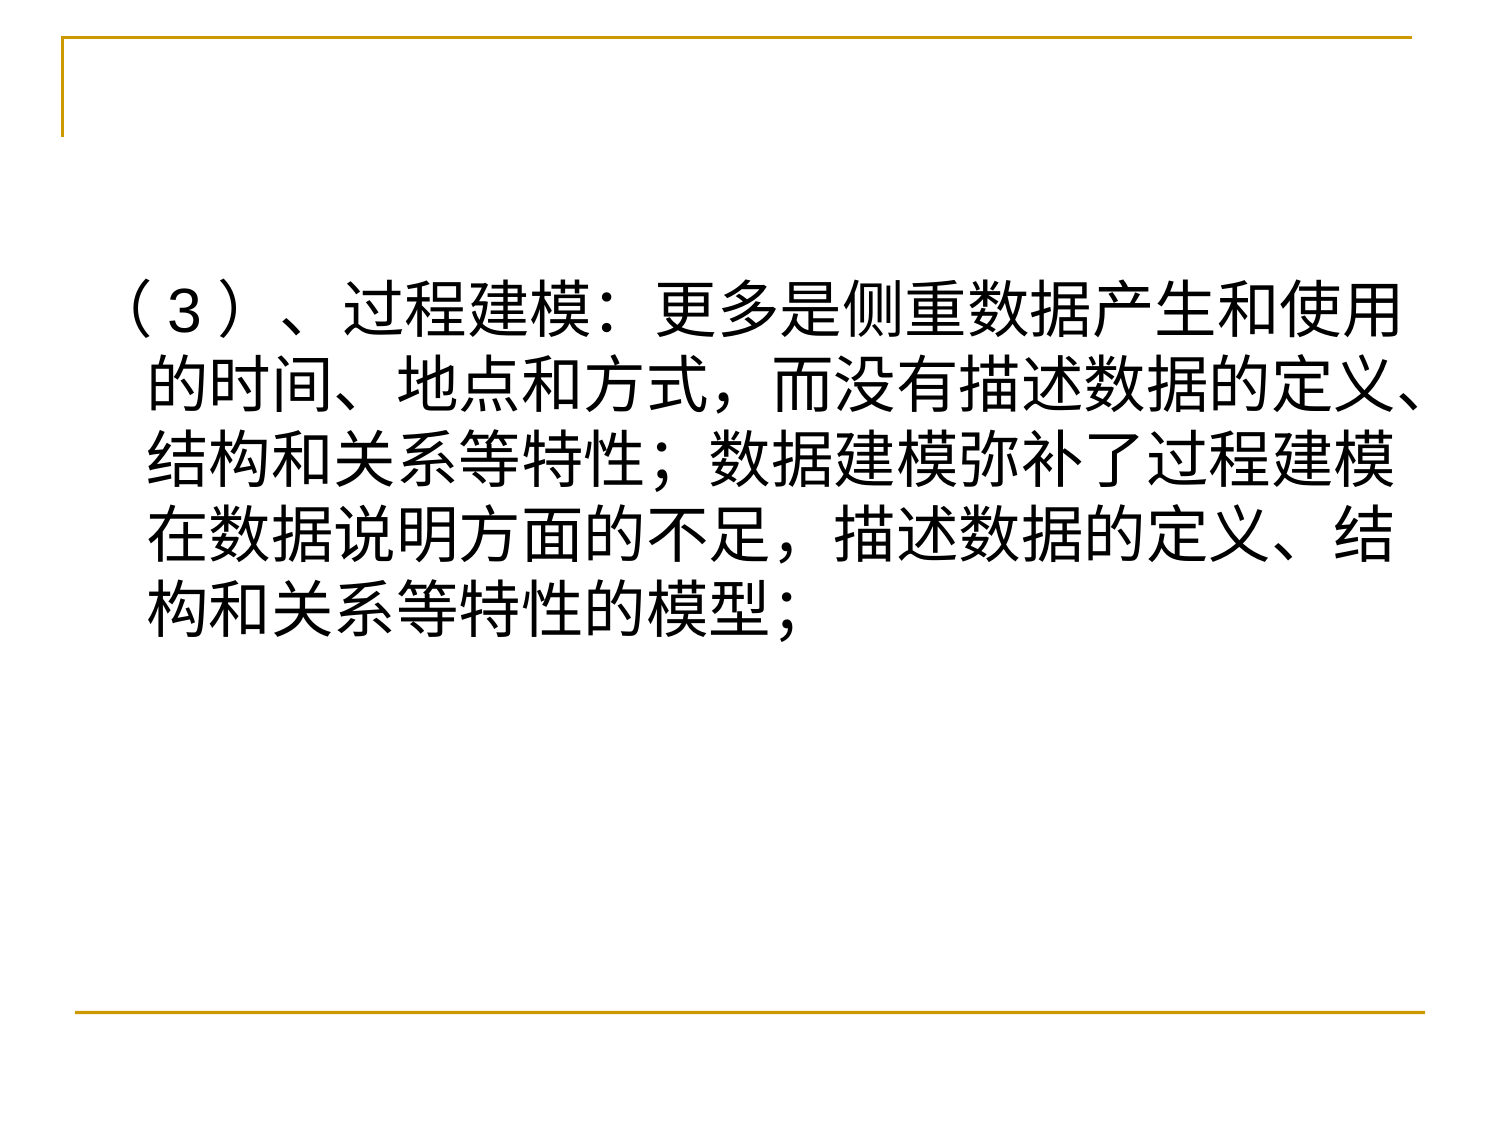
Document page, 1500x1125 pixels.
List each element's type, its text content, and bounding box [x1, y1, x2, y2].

list （3）、过程建模：更多是侧重数据产生和使用的时间、地点和方式，而没有描述数据的定义、结构和关系等特性；数据建模弥补了过程建模在数据说明方面的不足，描述数据的定义、结构和关系等特性的模型； [74, 262, 1426, 1006]
